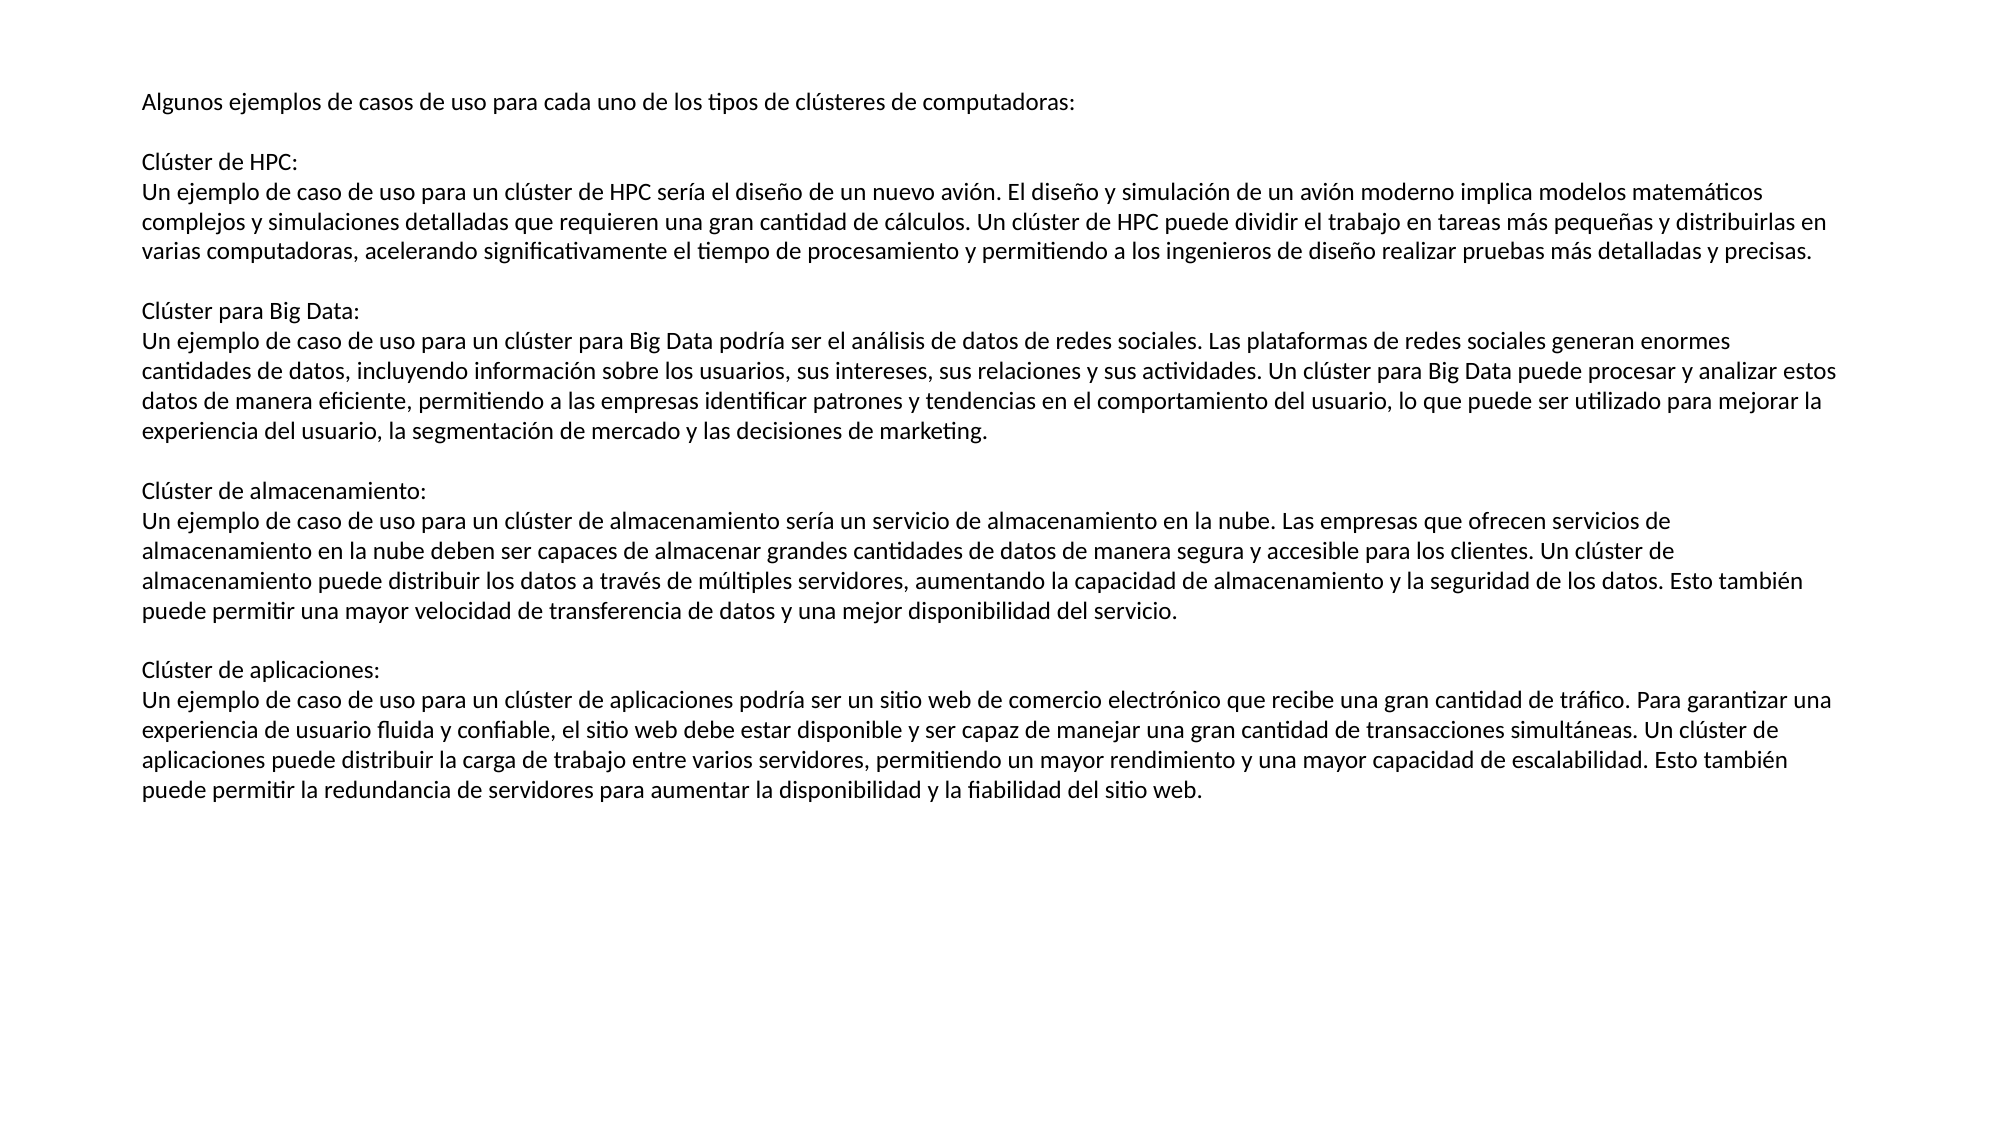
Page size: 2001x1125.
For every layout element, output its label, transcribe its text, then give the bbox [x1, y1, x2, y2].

text_box Algunos ejemplos de casos de uso para cada uno de los tipos de clústeres de computadoras: Clúster de HPC: Un ejemplo de caso de uso para un clúster de HPC sería el diseño de un nuevo avión. El diseño y simulación de un avión moderno implica modelos matemáticos complejos y simulaciones detalladas que requieren una gran cantidad de cálculos. Un clúster de HPC puede dividir el trabajo en tareas más pequeñas y distribuirlas en varias computadoras, acelerando significativamente el tiempo de procesamiento y permitiendo a los ingenieros de diseño realizar pruebas más detalladas y precisas. Clúster para Big Data: Un ejemplo de caso de uso para un clúster para Big Data podría ser el análisis de datos de redes sociales. Las plataformas de redes sociales generan enormes cantidades de datos, incluyendo información sobre los usuarios, sus intereses, sus relaciones y sus actividades. Un clúster para Big Data puede procesar y analizar estos datos de manera eficiente, permitiendo a las empresas identificar patrones y tendencias en el comportamiento del usuario, lo que puede ser utilizado para mejorar la experiencia del usuario, la segmentación de mercado y las decisiones de marketing. Clúster de almacenamiento: Un ejemplo de caso de uso para un clúster de almacenamiento sería un servicio de almacenamiento en la nube. Las empresas que ofrecen servicios de almacenamiento en la nube deben ser capaces de almacenar grandes cantidades de datos de manera segura y accesible para los clientes. Un clúster de almacenamiento puede distribuir los datos a través de múltiples servidores, aumentando la capacidad de almacenamiento y la seguridad de los datos. Esto también puede permitir una mayor velocidad de transferencia de datos y una mejor disponibilidad del servicio. Clúster de aplicaciones: Un ejemplo de caso de uso para un clúster de aplicaciones podría ser un sitio web de comercio electrónico que recibe una gran cantidad de tráfico. Para garantizar una experiencia de usuario fluida y confiable, el sitio web debe estar disponible y ser capaz de manejar una gran cantidad de transacciones simultáneas. Un clúster de aplicaciones puede distribuir la carga de trabajo entre varios servidores, permitiendo un mayor rendimiento y una mayor capacidad de escalabilidad. Esto también puede permitir la redundancia de servidores para aumentar la disponibilidad y la fiabilidad del sitio web. [127, 77, 1865, 847]
